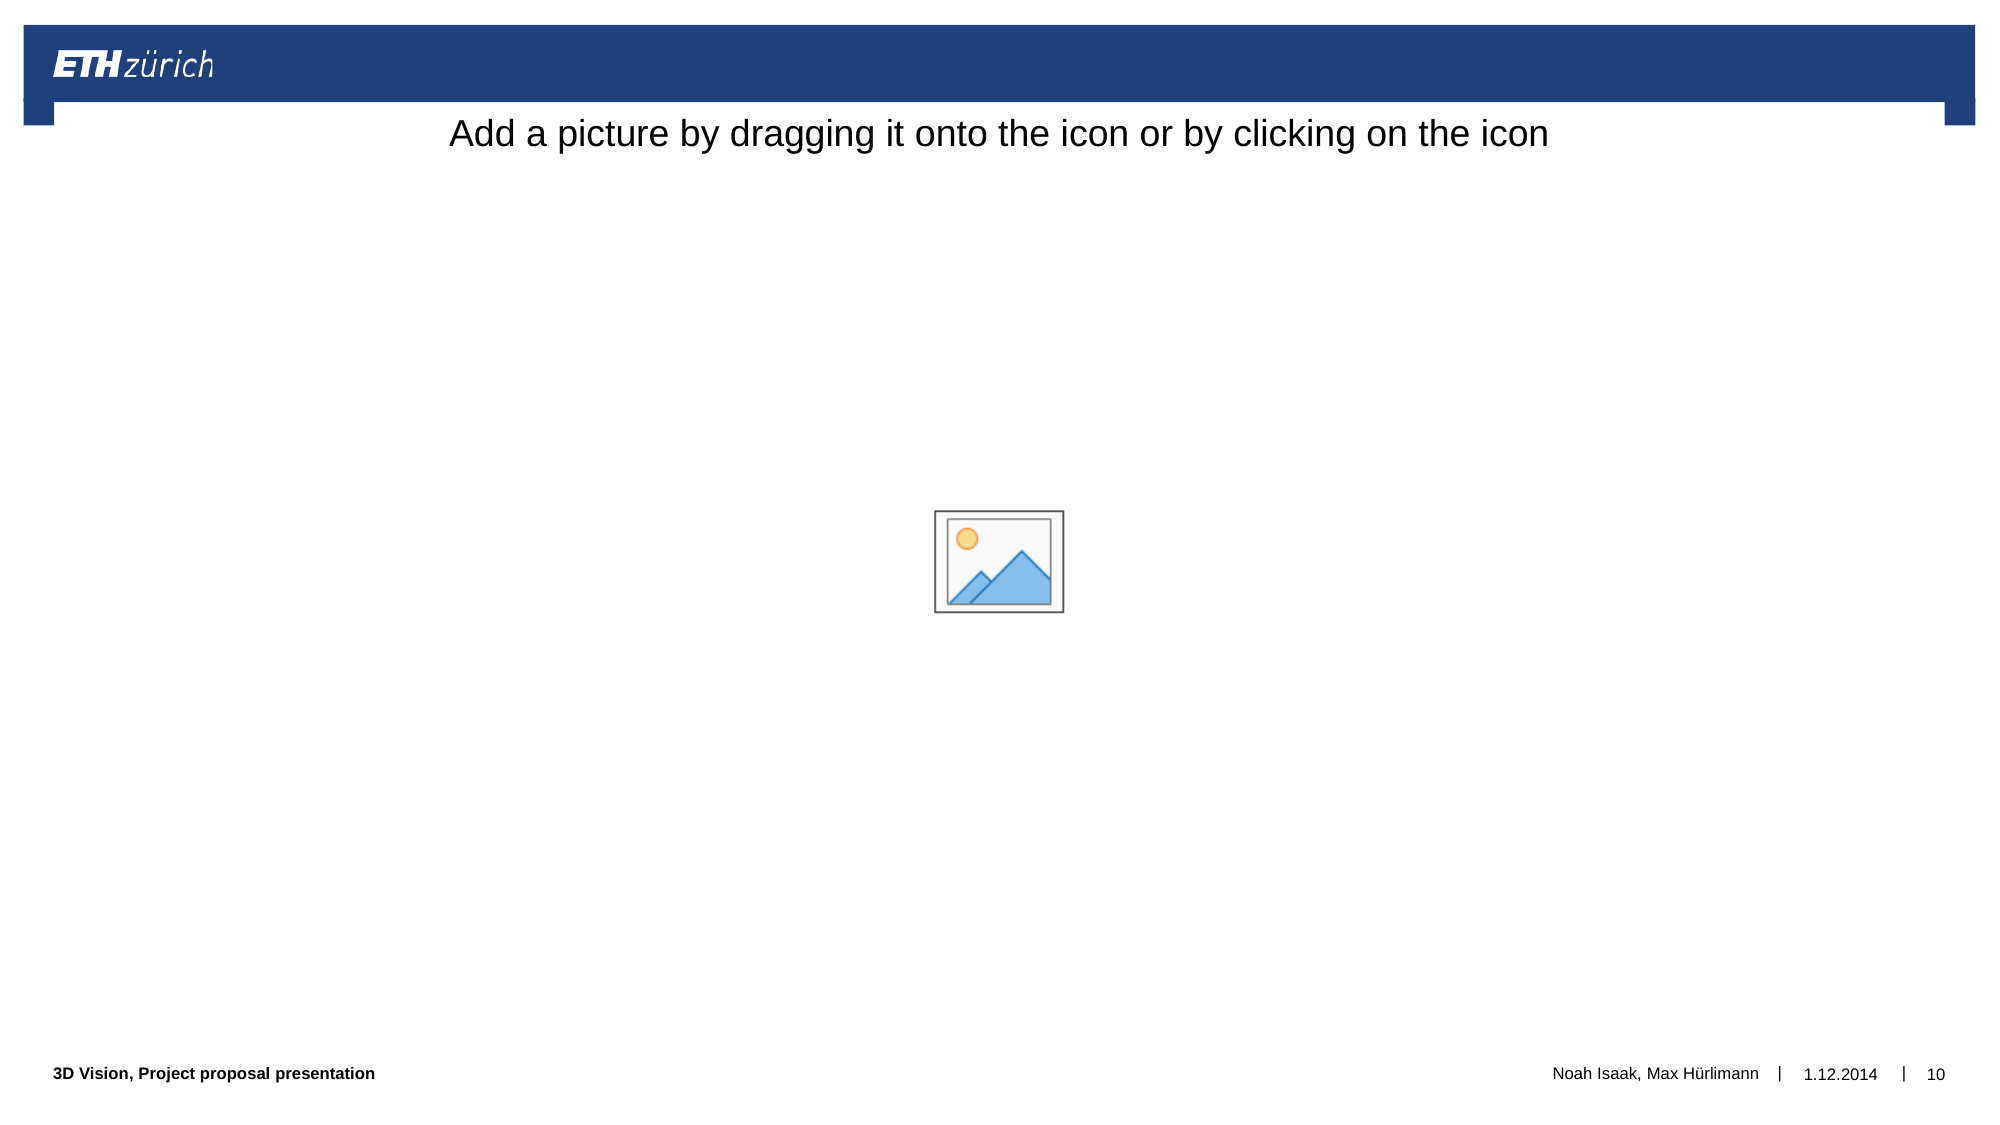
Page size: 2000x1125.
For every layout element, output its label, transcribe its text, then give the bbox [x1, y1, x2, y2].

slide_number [1790, 1034, 1892, 1112]
footer Noah Isaak, Max Hürlimann [999, 1034, 1760, 1111]
picture [52, 101, 1947, 1022]
slide_number 10 [1906, 1034, 1966, 1112]
